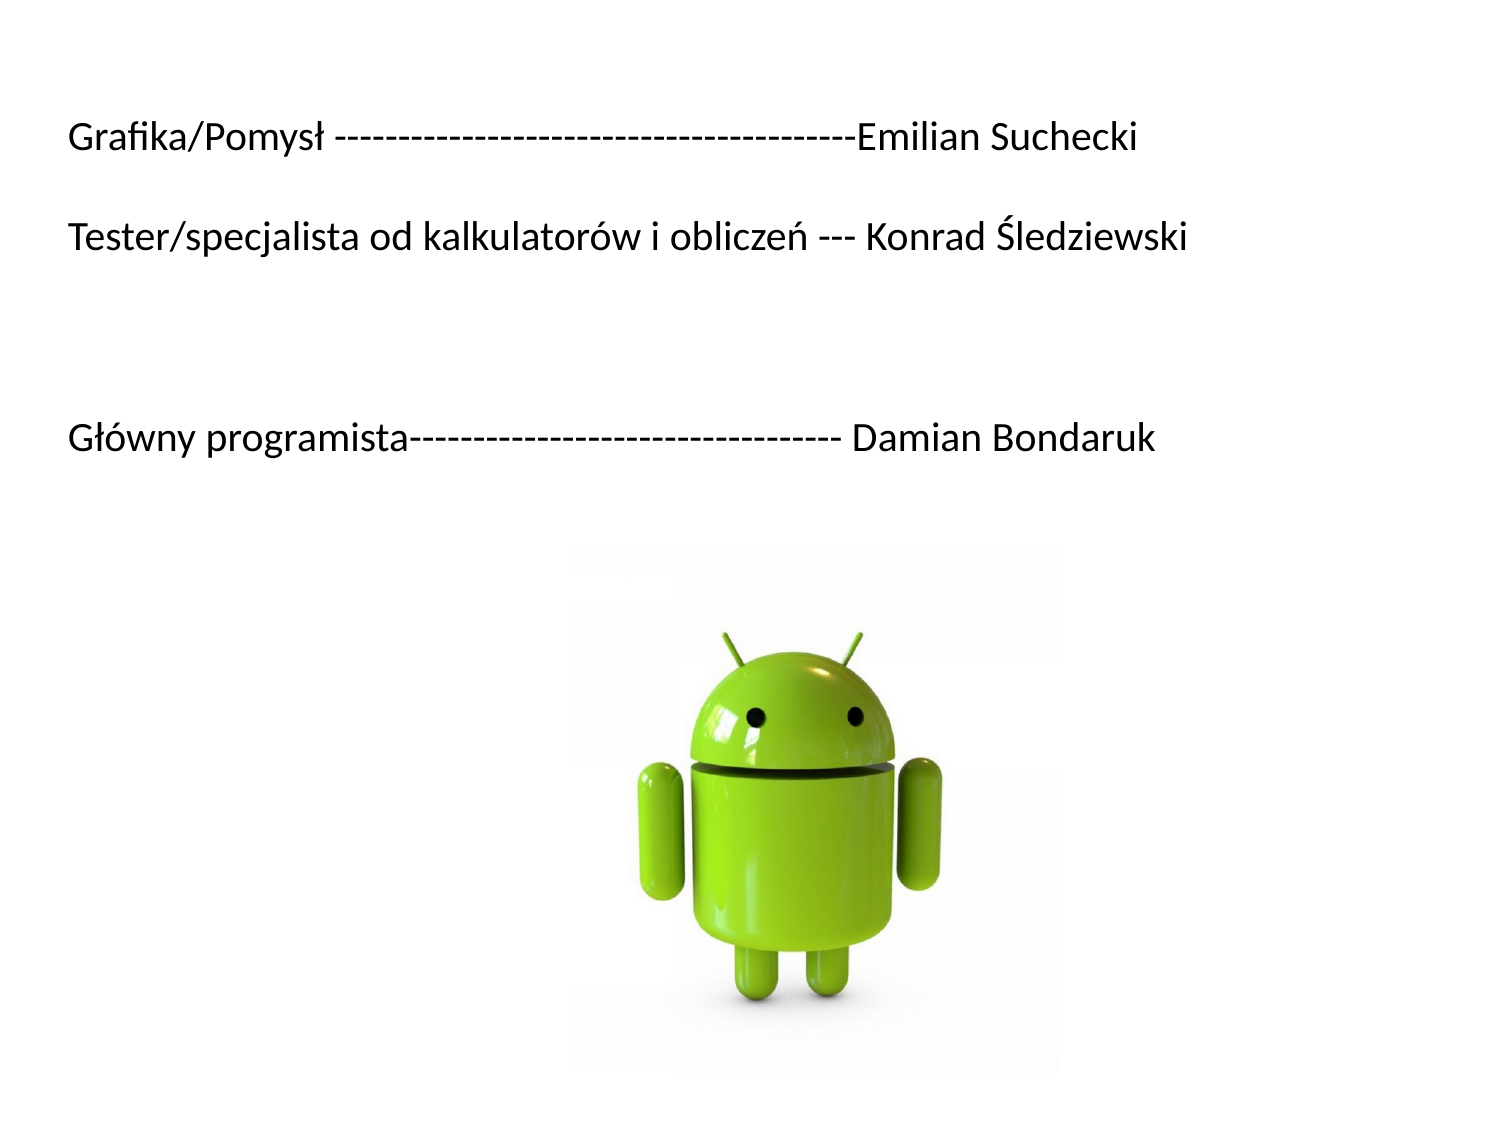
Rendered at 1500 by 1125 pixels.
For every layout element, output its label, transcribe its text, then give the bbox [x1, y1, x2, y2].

picture [568, 538, 1227, 1073]
text_box Grafika/Pomysł -----------------------------------------Emilian Suchecki Tester/specjalista od kalkulatorów i obliczeń --- Konrad Śledziewski Główny programista---------------------------------- Damian Bondaruk [53, 101, 1209, 640]
